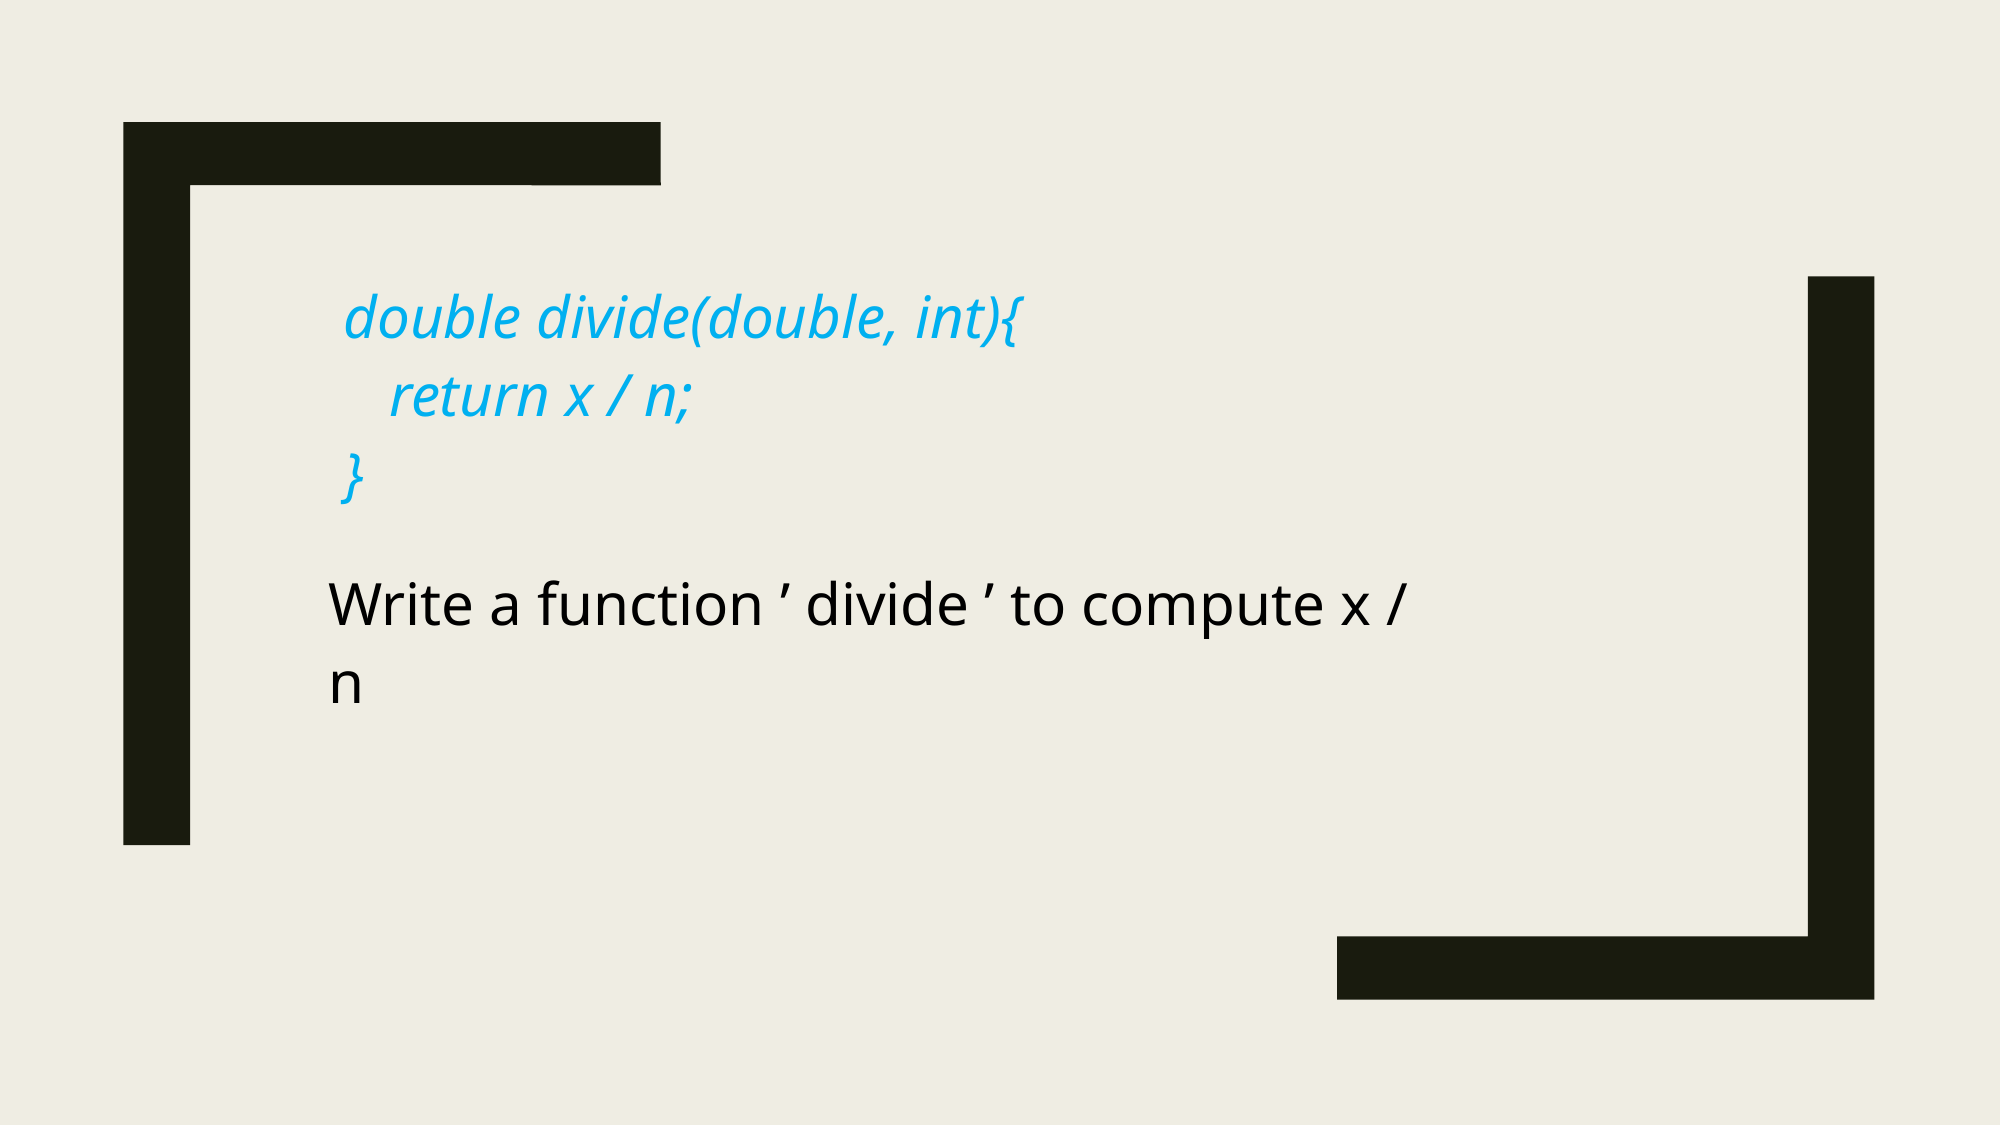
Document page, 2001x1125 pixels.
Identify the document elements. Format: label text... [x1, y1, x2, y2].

text_box Write a function ’ divide ’ to compute x / n [313, 551, 1443, 729]
subtitle double divide(double, int){ return x / n; } [313, 264, 1292, 511]
